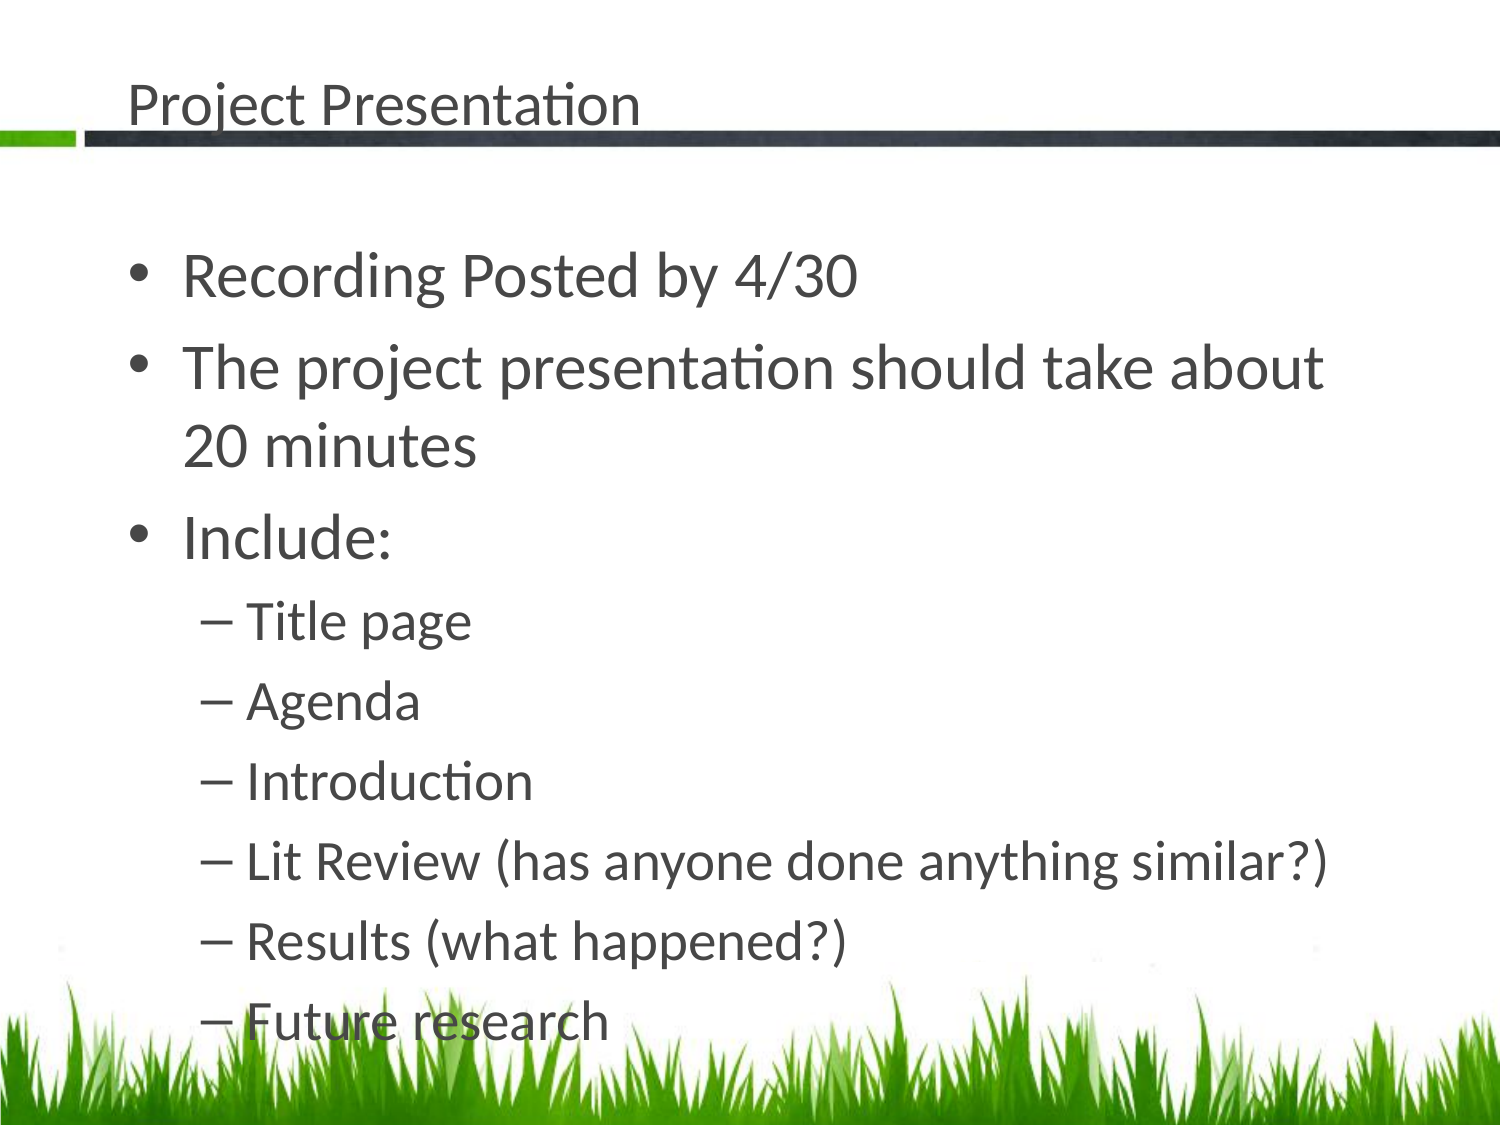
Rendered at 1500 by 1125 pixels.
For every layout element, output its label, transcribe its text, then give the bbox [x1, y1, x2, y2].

title Project Presentation [112, 24, 1388, 175]
list Recording Posted by 4/30 The project presentation should take about 20 minutes Include: Title page Agenda Introduction Lit Review (has anyone done anything similar?) Results (what happened?) Future research [112, 224, 1388, 1063]
picture [0, 0, 1500, 1125]
